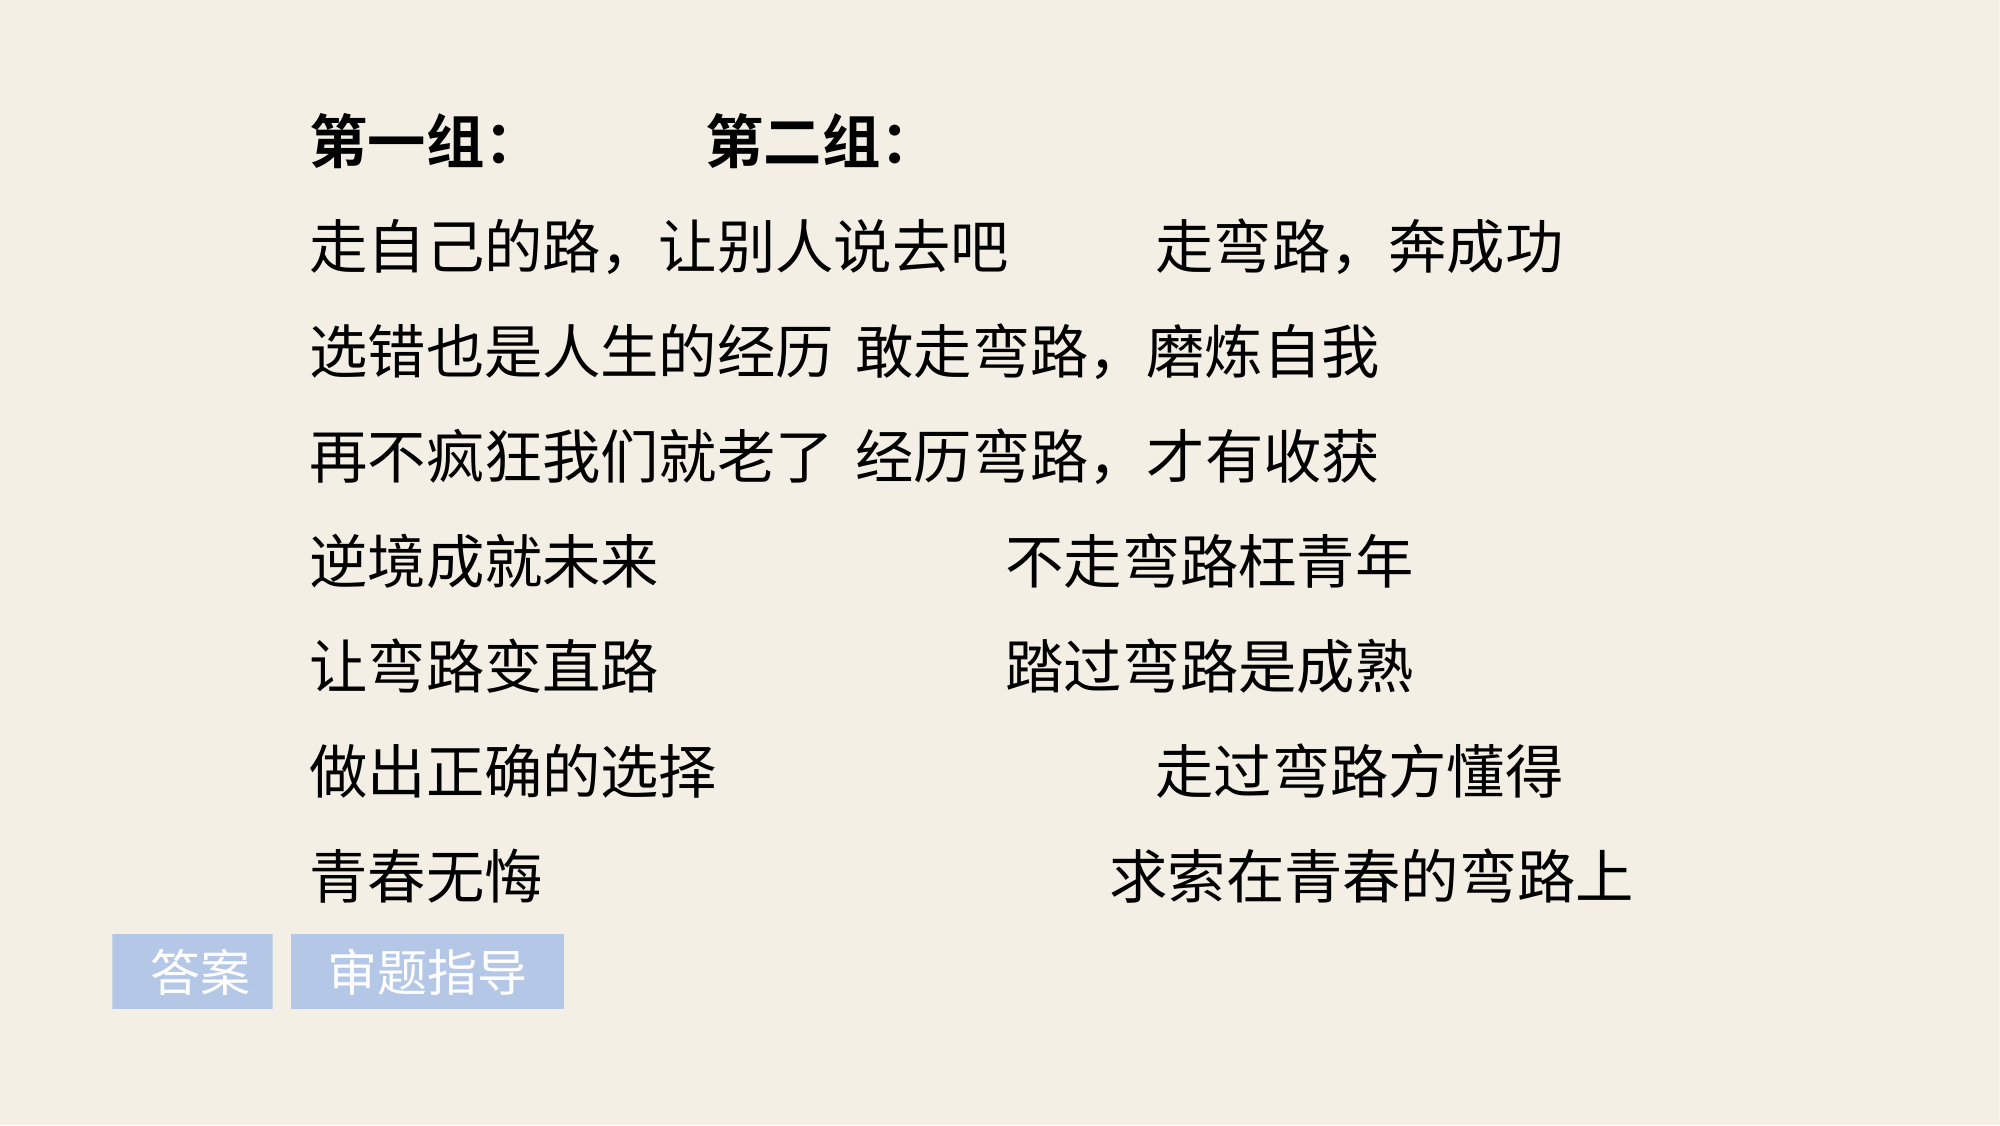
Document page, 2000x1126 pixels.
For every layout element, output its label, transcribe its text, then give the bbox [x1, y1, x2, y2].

text_box 第一组： 第二组： 走自己的路，让别人说去吧 走弯路，奔成功 选错也是人生的经历 敢走弯路，磨炼自我 再不疯狂我们就老了 经历弯路，才有收获 逆境成就未来 不走弯路枉青年 让弯路变直路 踏过弯路是成熟 做出正确的选择 走过弯路方懂得 青春无悔 求索在青春的弯路上 [85, 60, 1969, 920]
text_box 审题指导 [291, 934, 564, 1009]
text_box 答案 [112, 934, 273, 1009]
